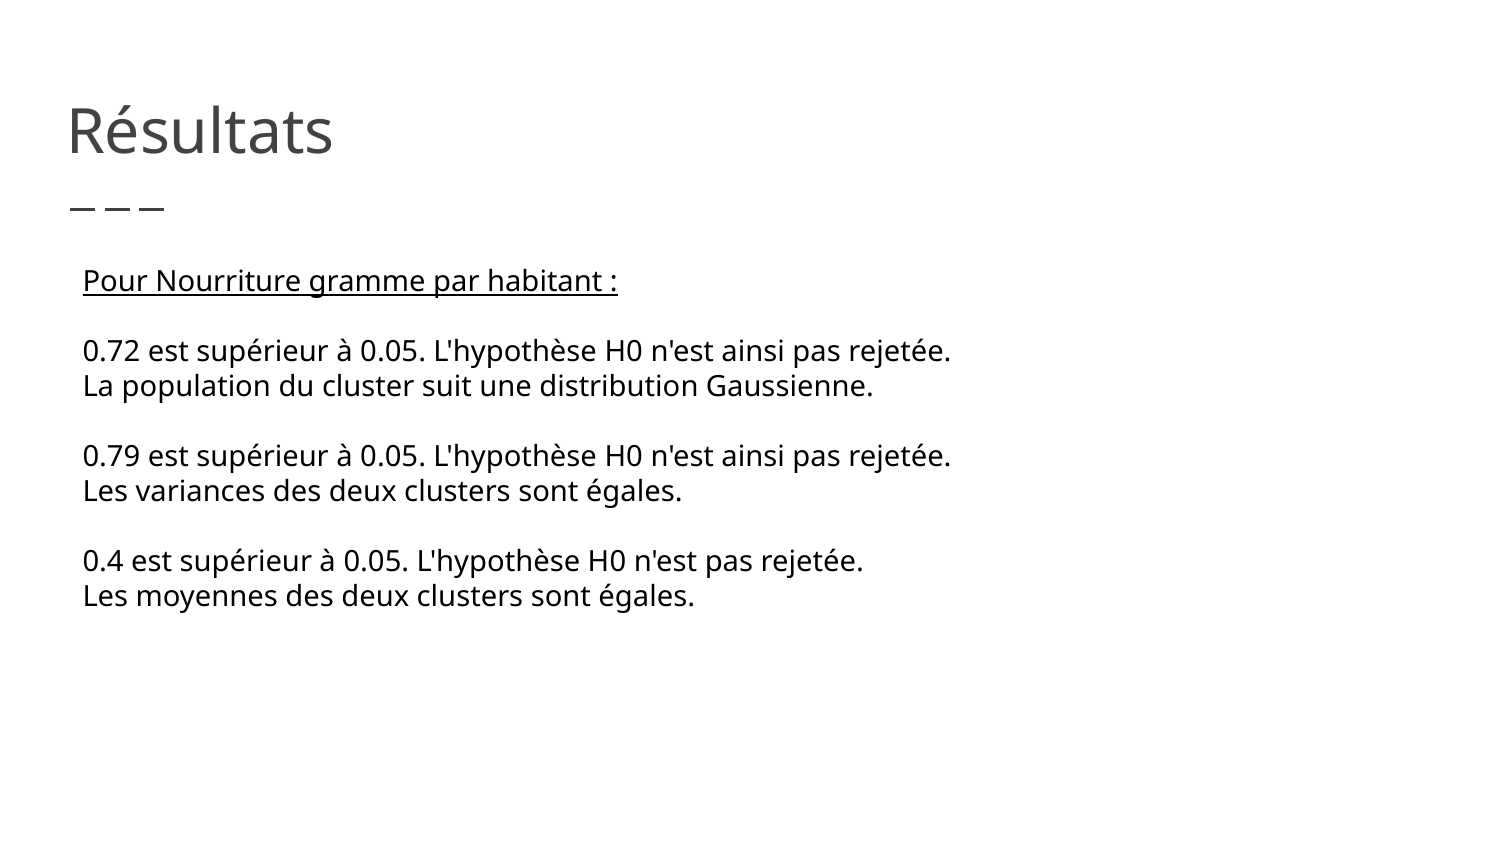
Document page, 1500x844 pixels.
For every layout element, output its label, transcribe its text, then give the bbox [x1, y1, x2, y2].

title Résultats [51, 61, 1449, 182]
text_box Pour Nourriture gramme par habitant : 0.72 est supérieur à 0.05. L'hypothèse H0 n'est ainsi pas rejetée. La population du cluster suit une distribution Gaussienne. 0.79 est supérieur à 0.05. L'hypothèse H0 n'est ainsi pas rejetée. Les variances des deux clusters sont égales. 0.4 est supérieur à 0.05. L'hypothèse H0 n'est pas rejetée. Les moyennes des deux clusters sont égales. [67, 247, 1397, 663]
